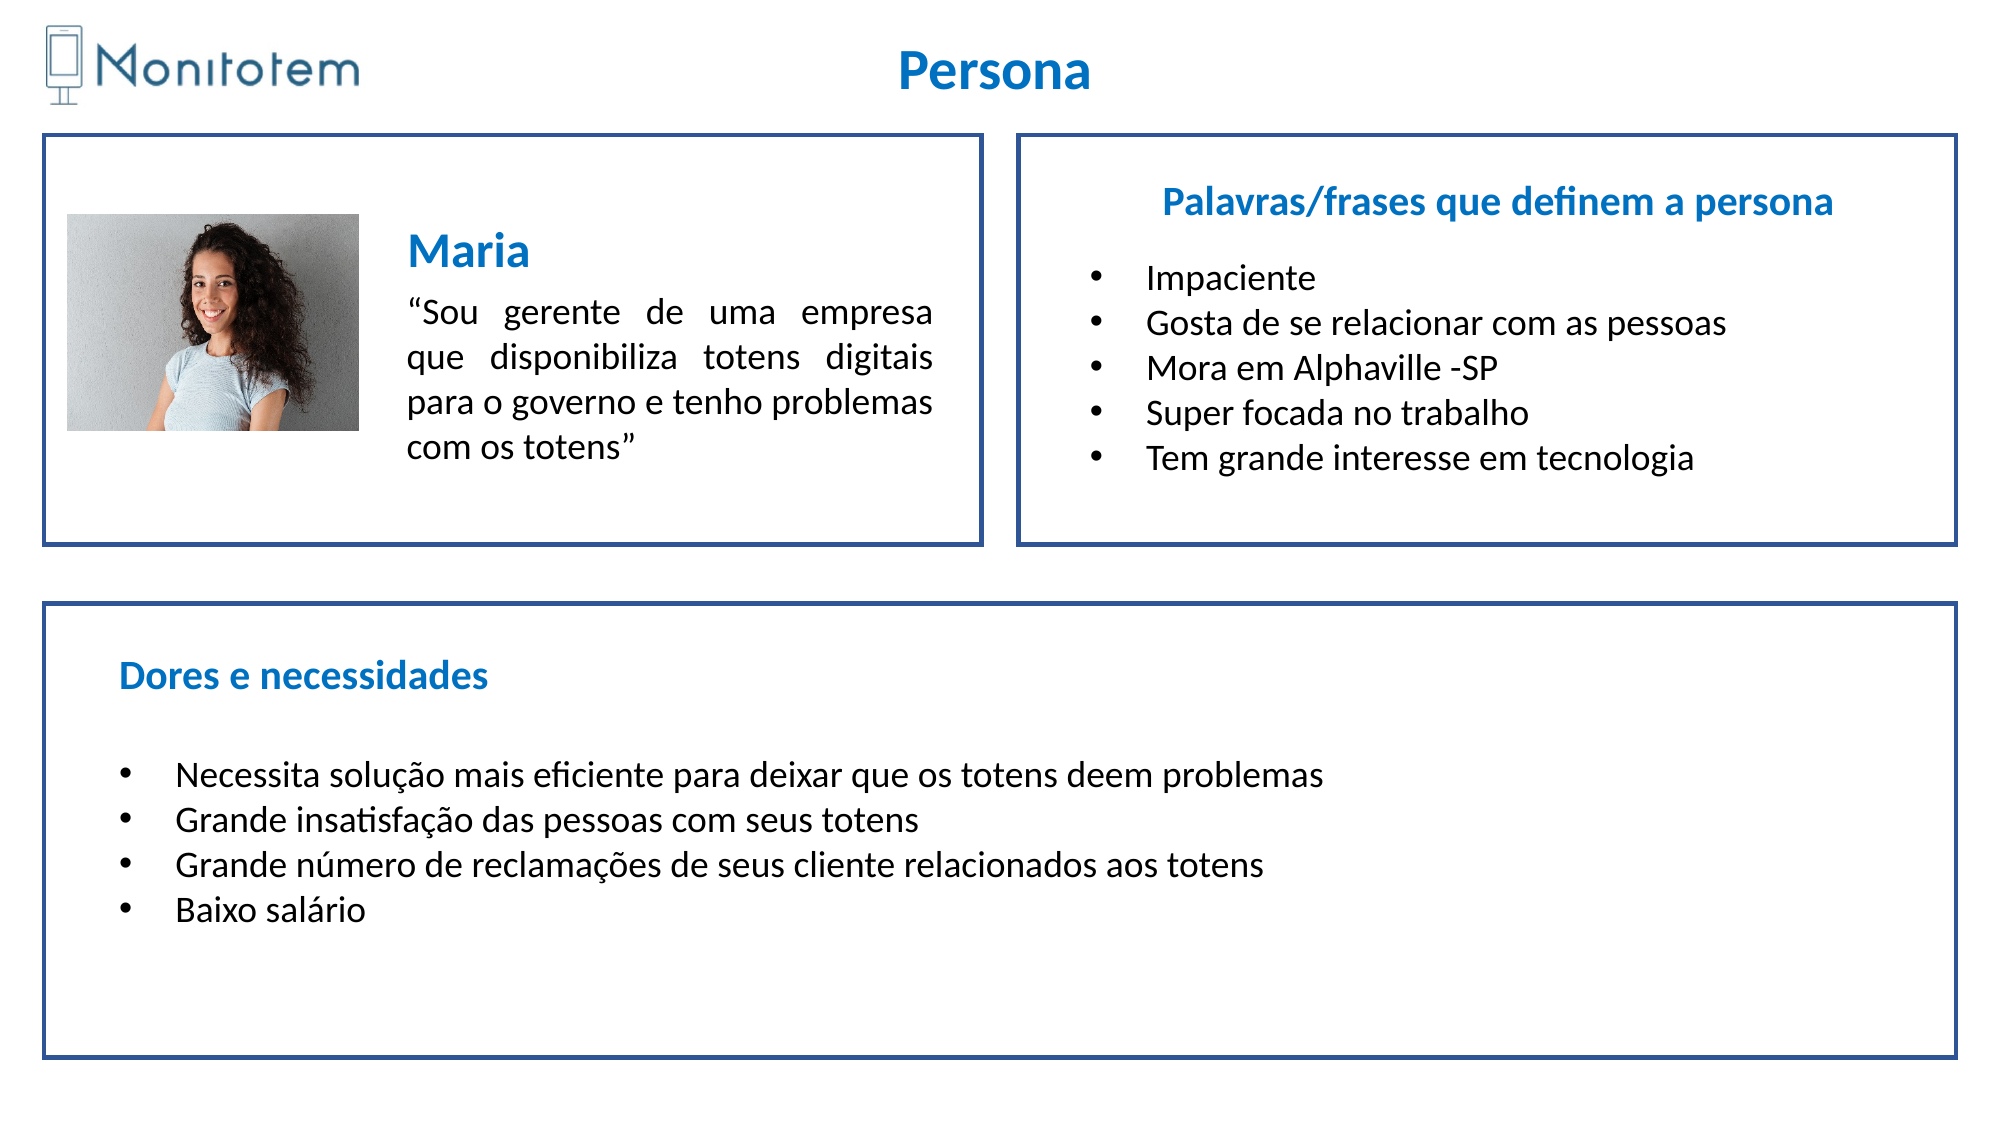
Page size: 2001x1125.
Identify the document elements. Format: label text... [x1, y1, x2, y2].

picture [31, 8, 375, 123]
picture [67, 214, 360, 432]
text_box Dores e necessidades [104, 640, 875, 705]
text_box Necessita solução mais eficiente para deixar que os totens deem problemas Grande insatisfação das pessoas com seus totens Grande número de reclamações de seus cliente relacionados aos totens Baixo salário [104, 742, 1748, 938]
text_box [43, 134, 982, 546]
text_box [43, 603, 1957, 1058]
text_box Persona [884, 23, 1655, 109]
text_box Impaciente Gosta de se relacionar com as pessoas Mora em Alphaville -SP Super focada no trabalho Tem grande interesse em tecnologia [1075, 245, 1846, 576]
text_box [1017, 134, 1957, 546]
